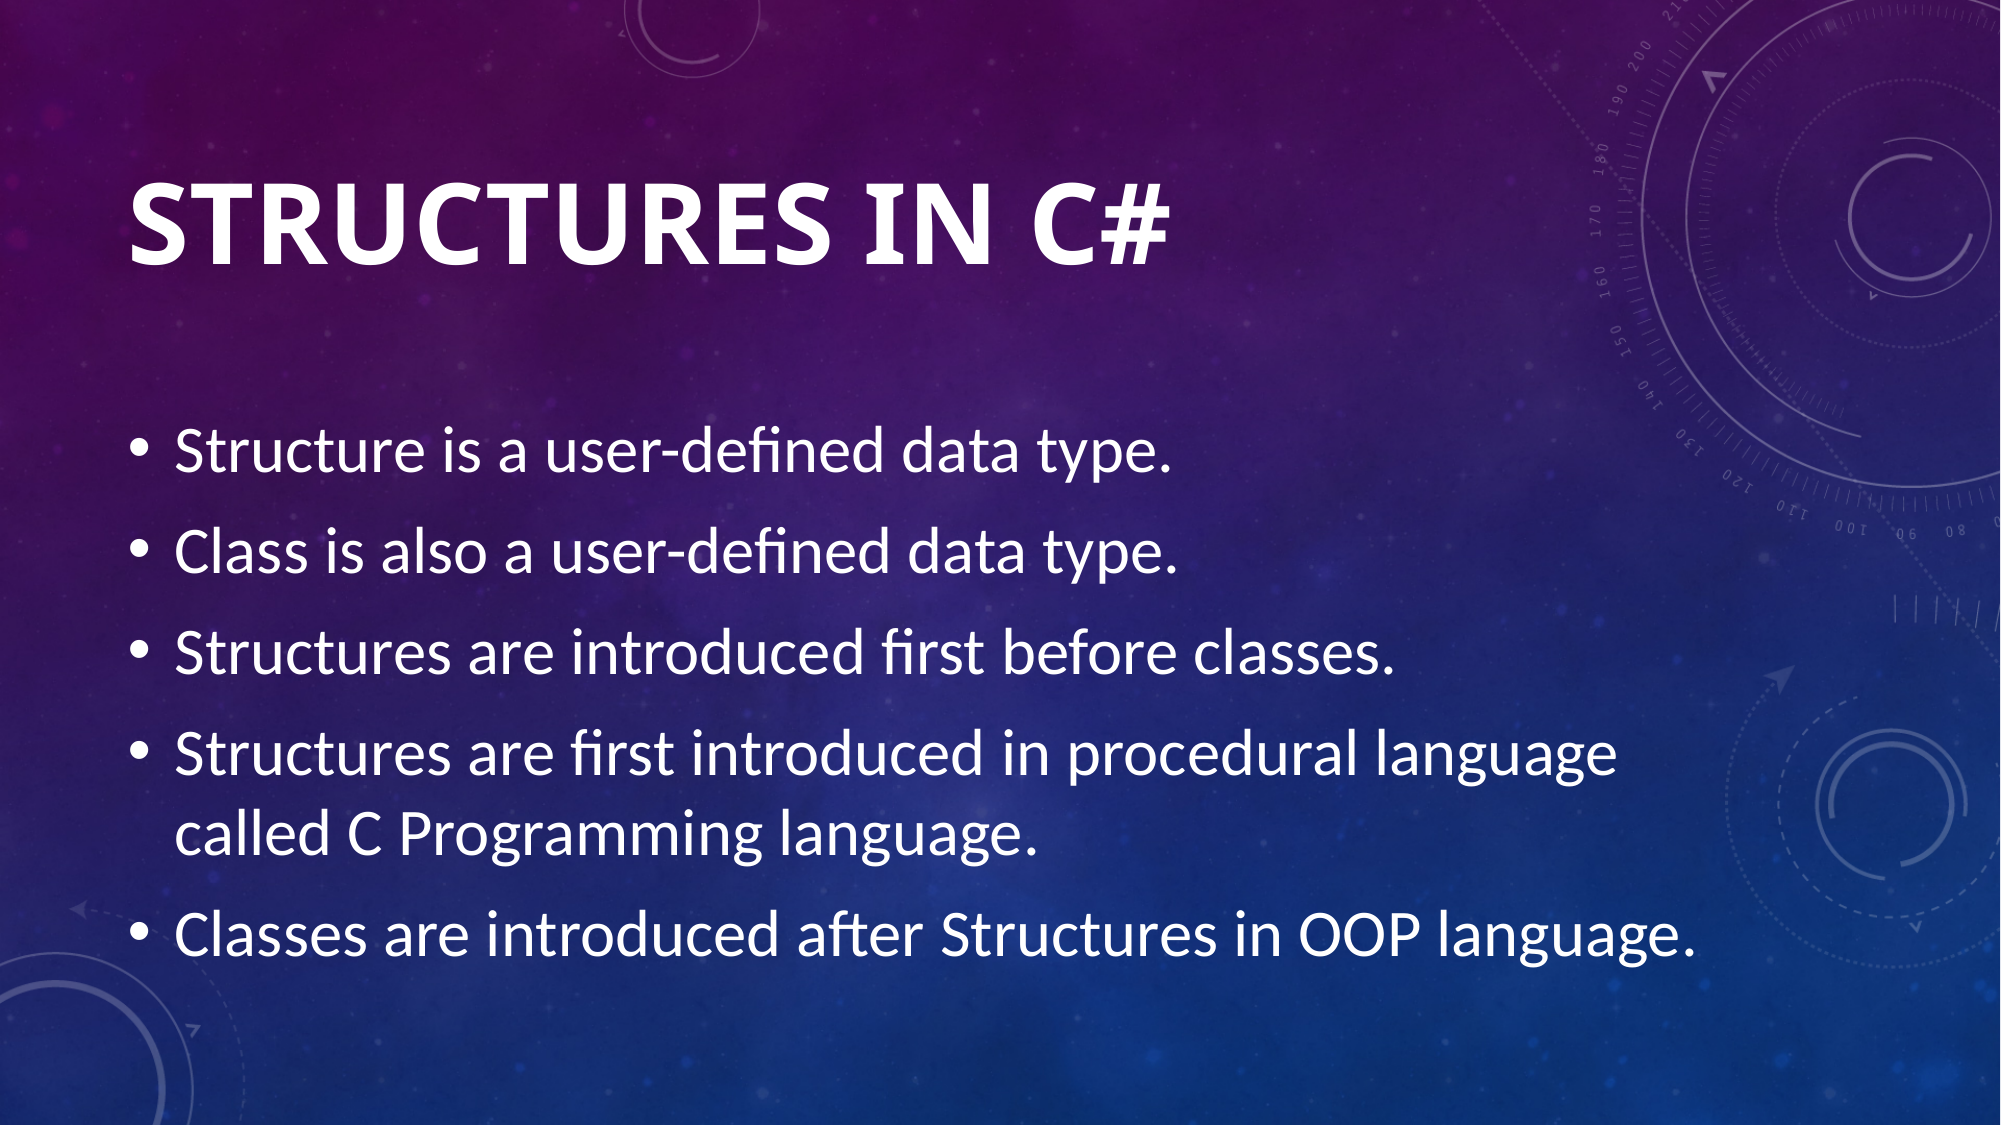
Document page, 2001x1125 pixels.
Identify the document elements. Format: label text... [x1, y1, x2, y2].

title STRUCTURES IN C# [112, 99, 1775, 339]
list Structure is a user-defined data type. Class is also a user-defined data type. Structures are introduced first before classes. Structures are first introduced in procedural language called C Programming language. Classes are introduced after Structures in OOP language. [112, 351, 1775, 1025]
picture [0, 0, 2001, 1125]
